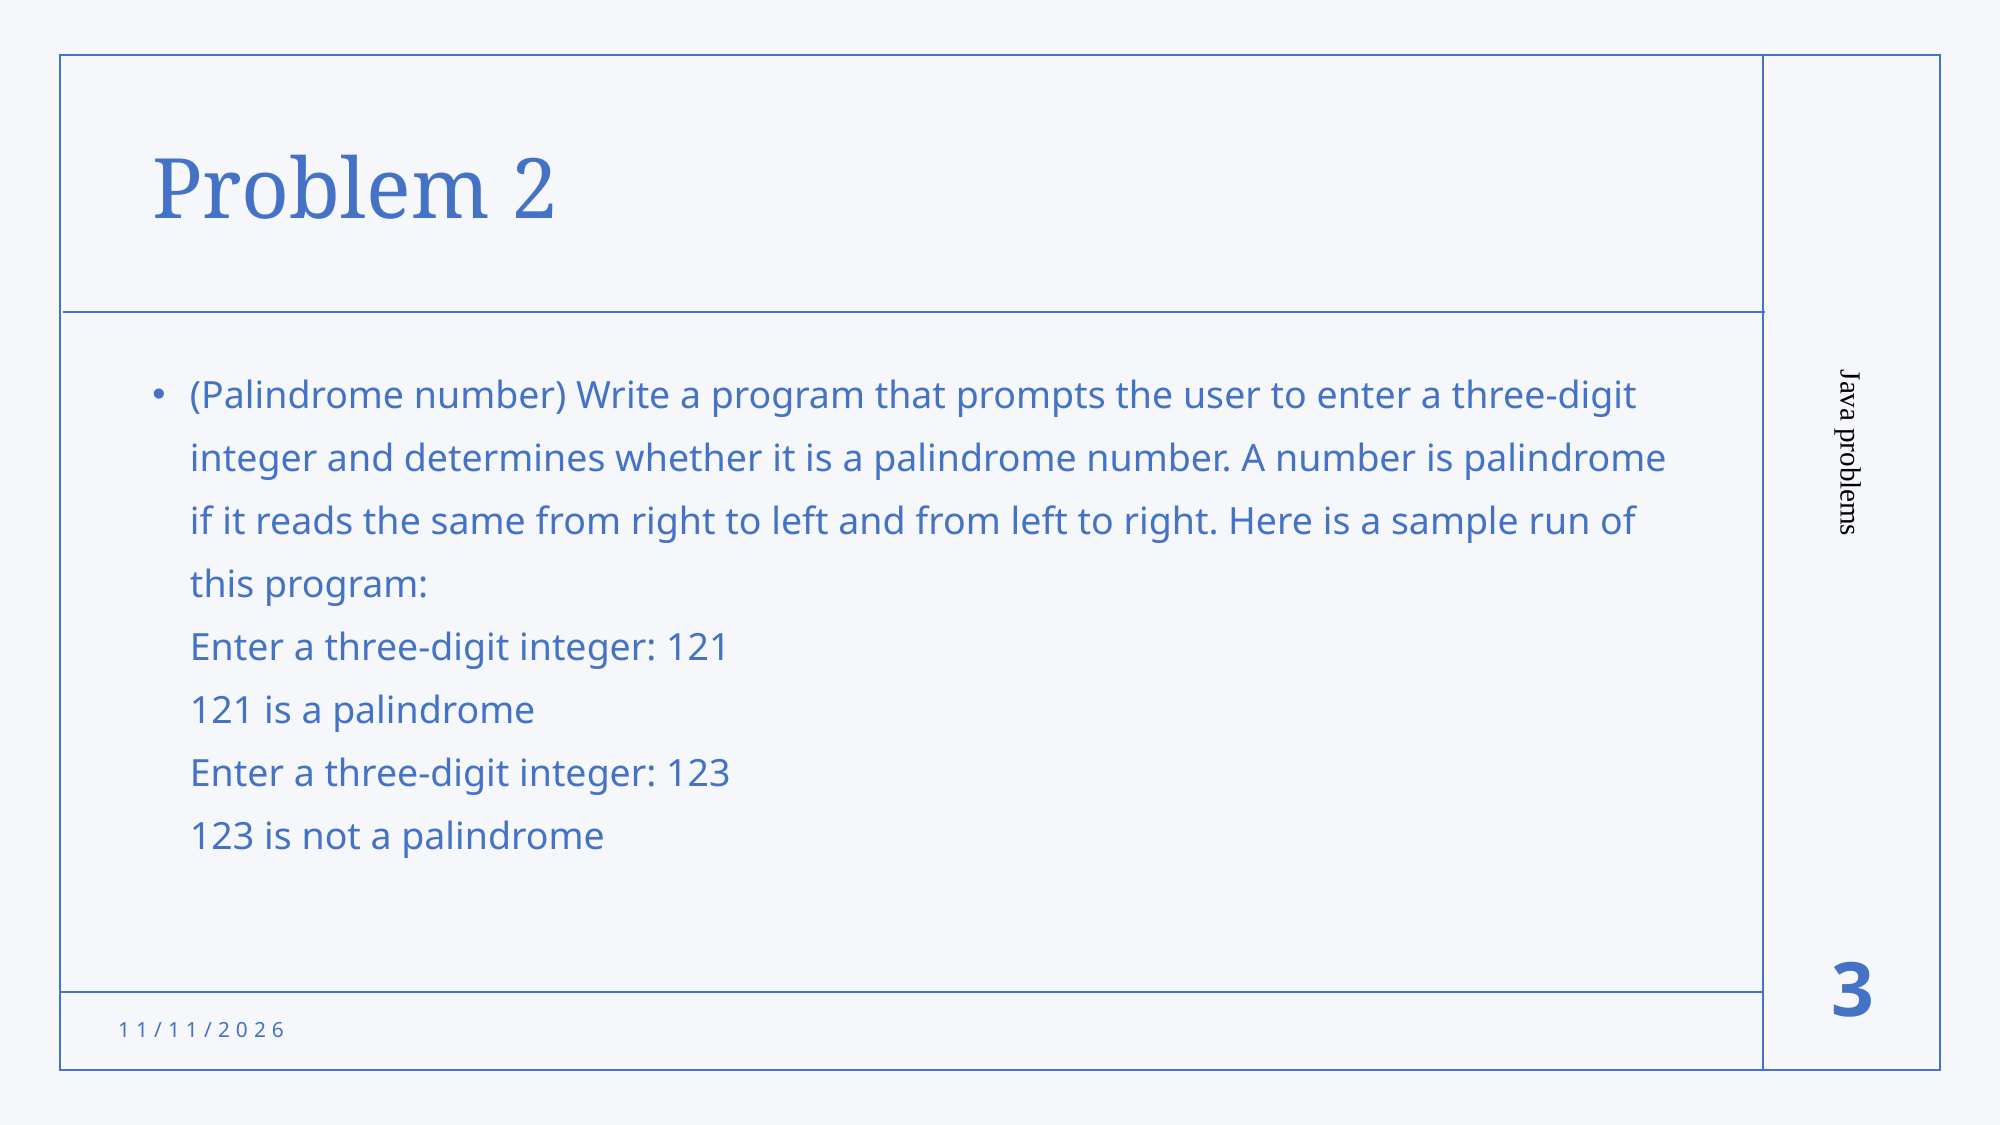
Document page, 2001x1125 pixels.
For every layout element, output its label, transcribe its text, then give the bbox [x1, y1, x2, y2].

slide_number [103, 1007, 621, 1055]
list (Palindrome number) Write a program that prompts the user to enter a three-digit integer and determines whether it is a palindrome number. A number is palindrome if it reads the same from right to left and from left to right. Here is a sample run of this program: Enter a three-digit integer: 121 121 is a palindrome Enter a three-digit integer: 123 123 is not a palindrome [137, 345, 1701, 944]
footer Java problems [1822, 115, 1883, 791]
slide_number 3 [1775, 930, 1932, 1055]
title Problem 2 [137, 89, 1701, 294]
